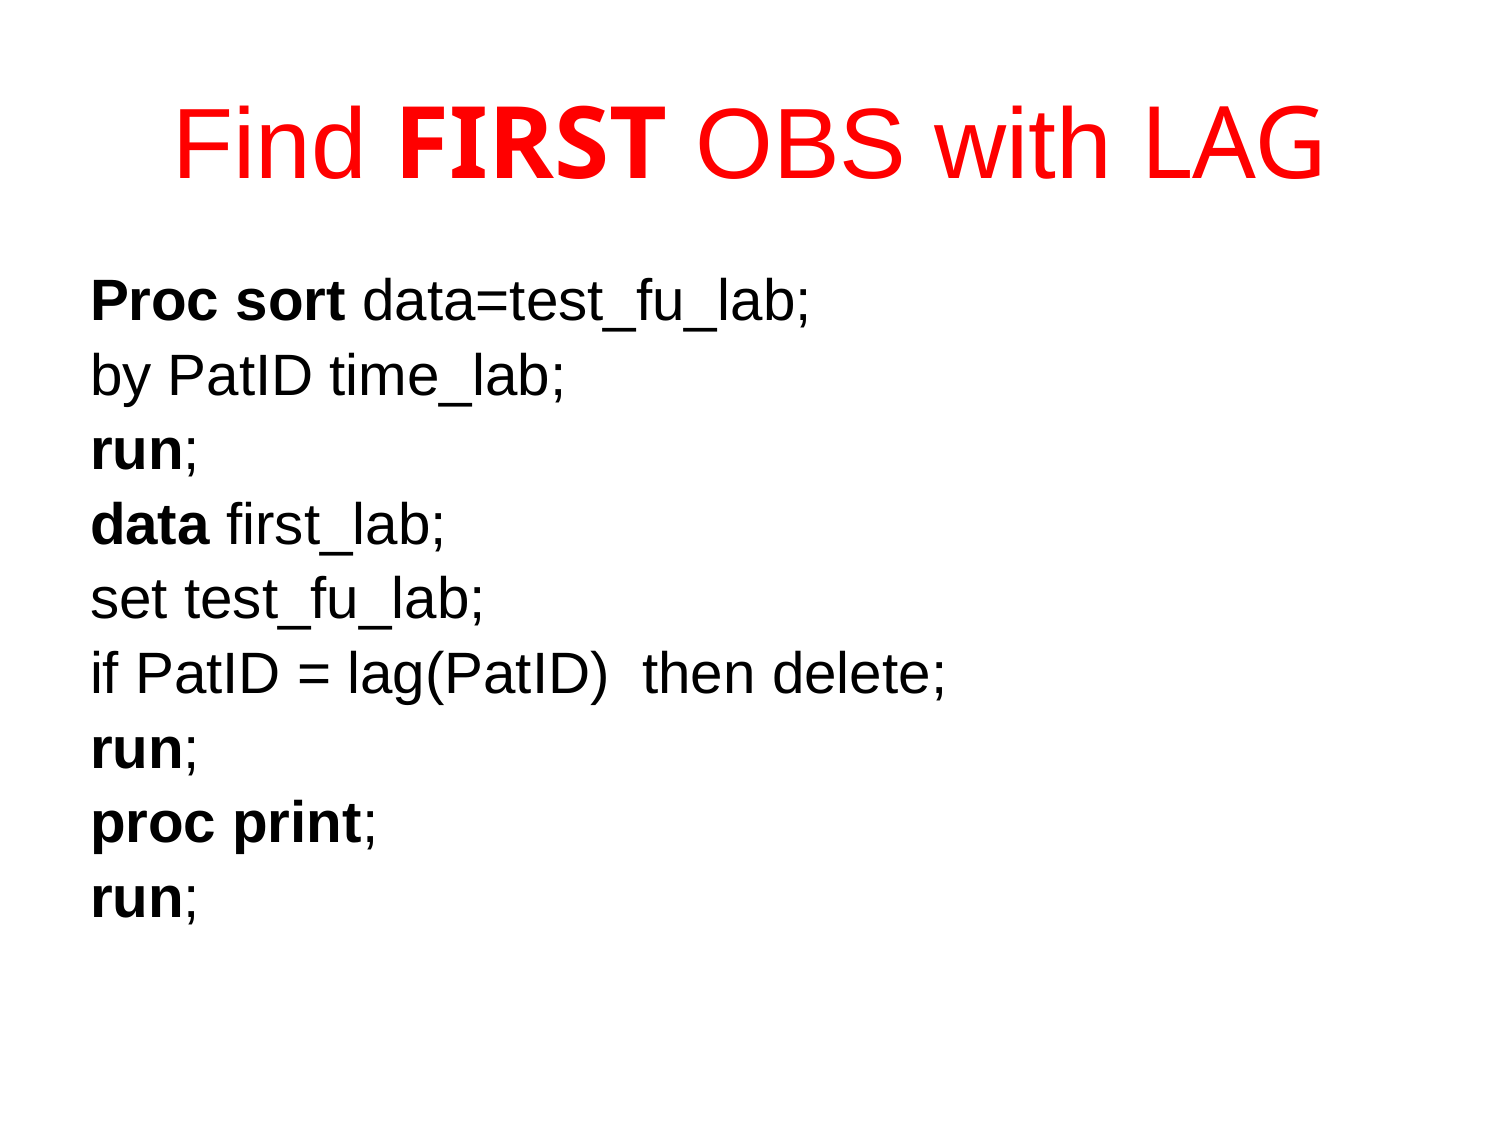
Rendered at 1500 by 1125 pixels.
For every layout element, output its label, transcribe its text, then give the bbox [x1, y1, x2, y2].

title Find FIRST OBS with LAG [75, 45, 1425, 233]
list Proc sort data=test_fu_lab; by PatID time_lab; run; data first_lab; set test_fu_lab; if PatID = lag(PatID) then delete; run; proc print; run; [75, 262, 1425, 1005]
